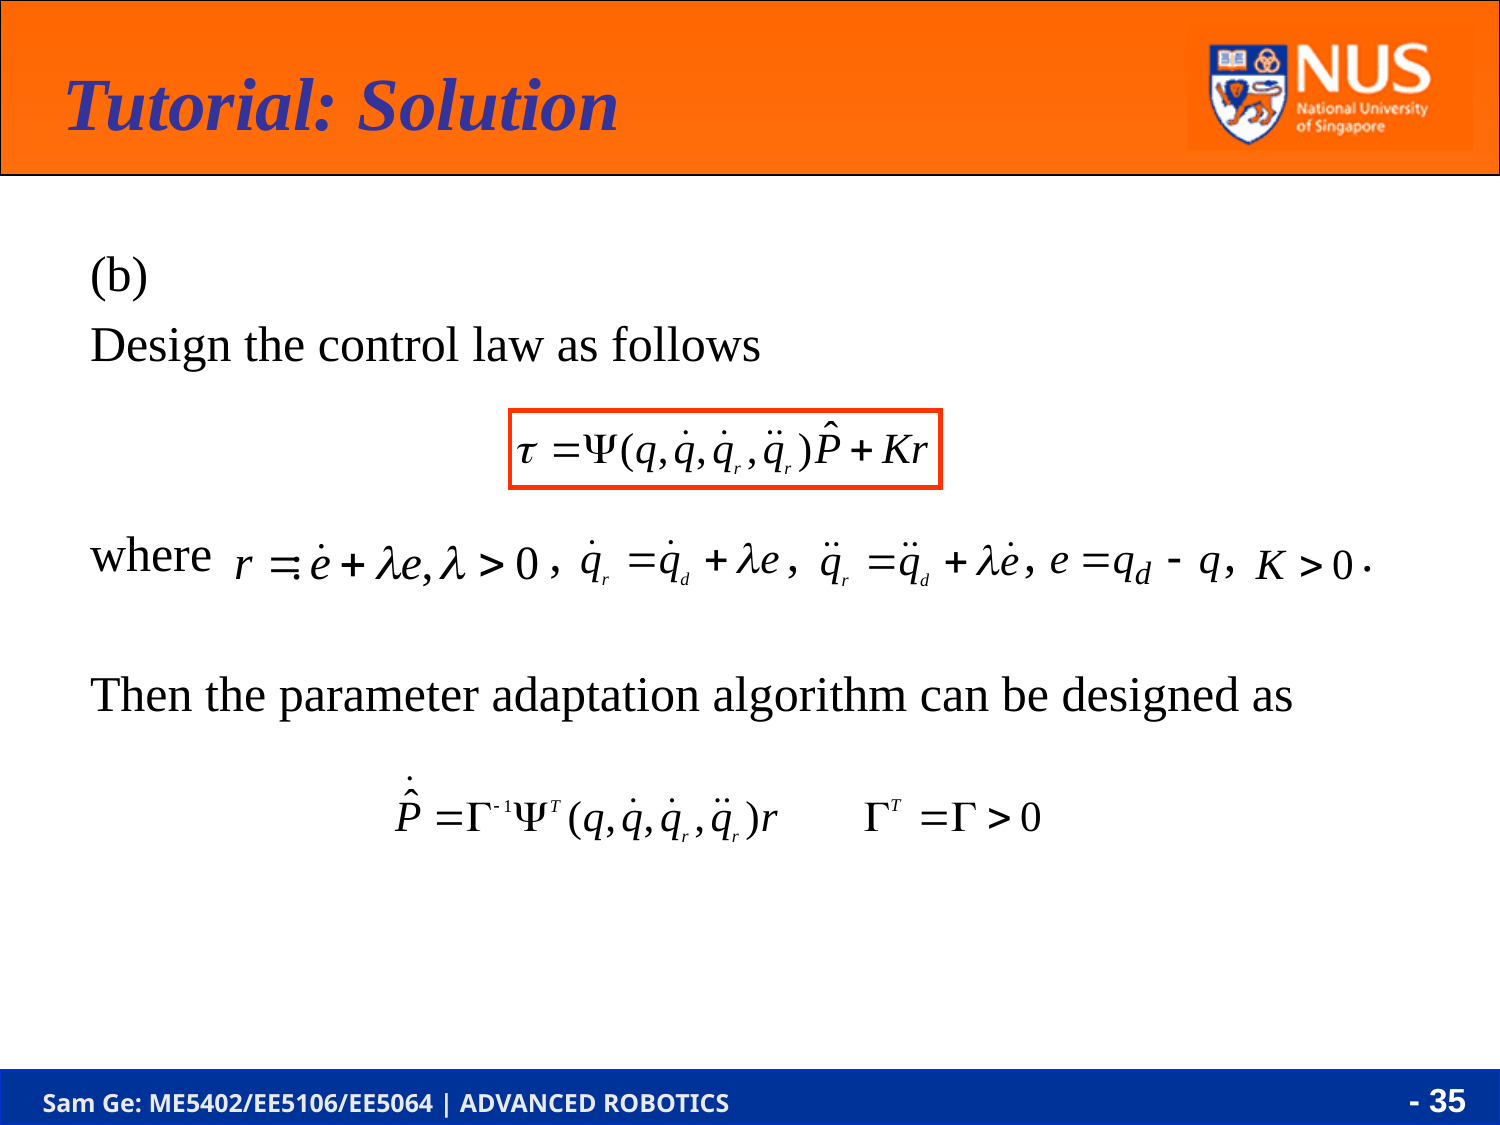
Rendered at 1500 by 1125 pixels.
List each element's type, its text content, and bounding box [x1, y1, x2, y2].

picture [228, 540, 545, 595]
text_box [857, 787, 1049, 843]
title Tutorial: Solution [47, 50, 1021, 151]
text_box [386, 770, 788, 854]
picture [1045, 533, 1228, 593]
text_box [512, 412, 939, 486]
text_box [813, 531, 1028, 598]
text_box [1247, 540, 1360, 591]
picture [1187, 24, 1474, 150]
text_box - 35 - [1376, 1071, 1482, 1125]
list (b) Design the control law as follows where , , , , . Then the parameter adaptation algorithm can be designed as [75, 233, 1457, 977]
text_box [573, 530, 788, 596]
